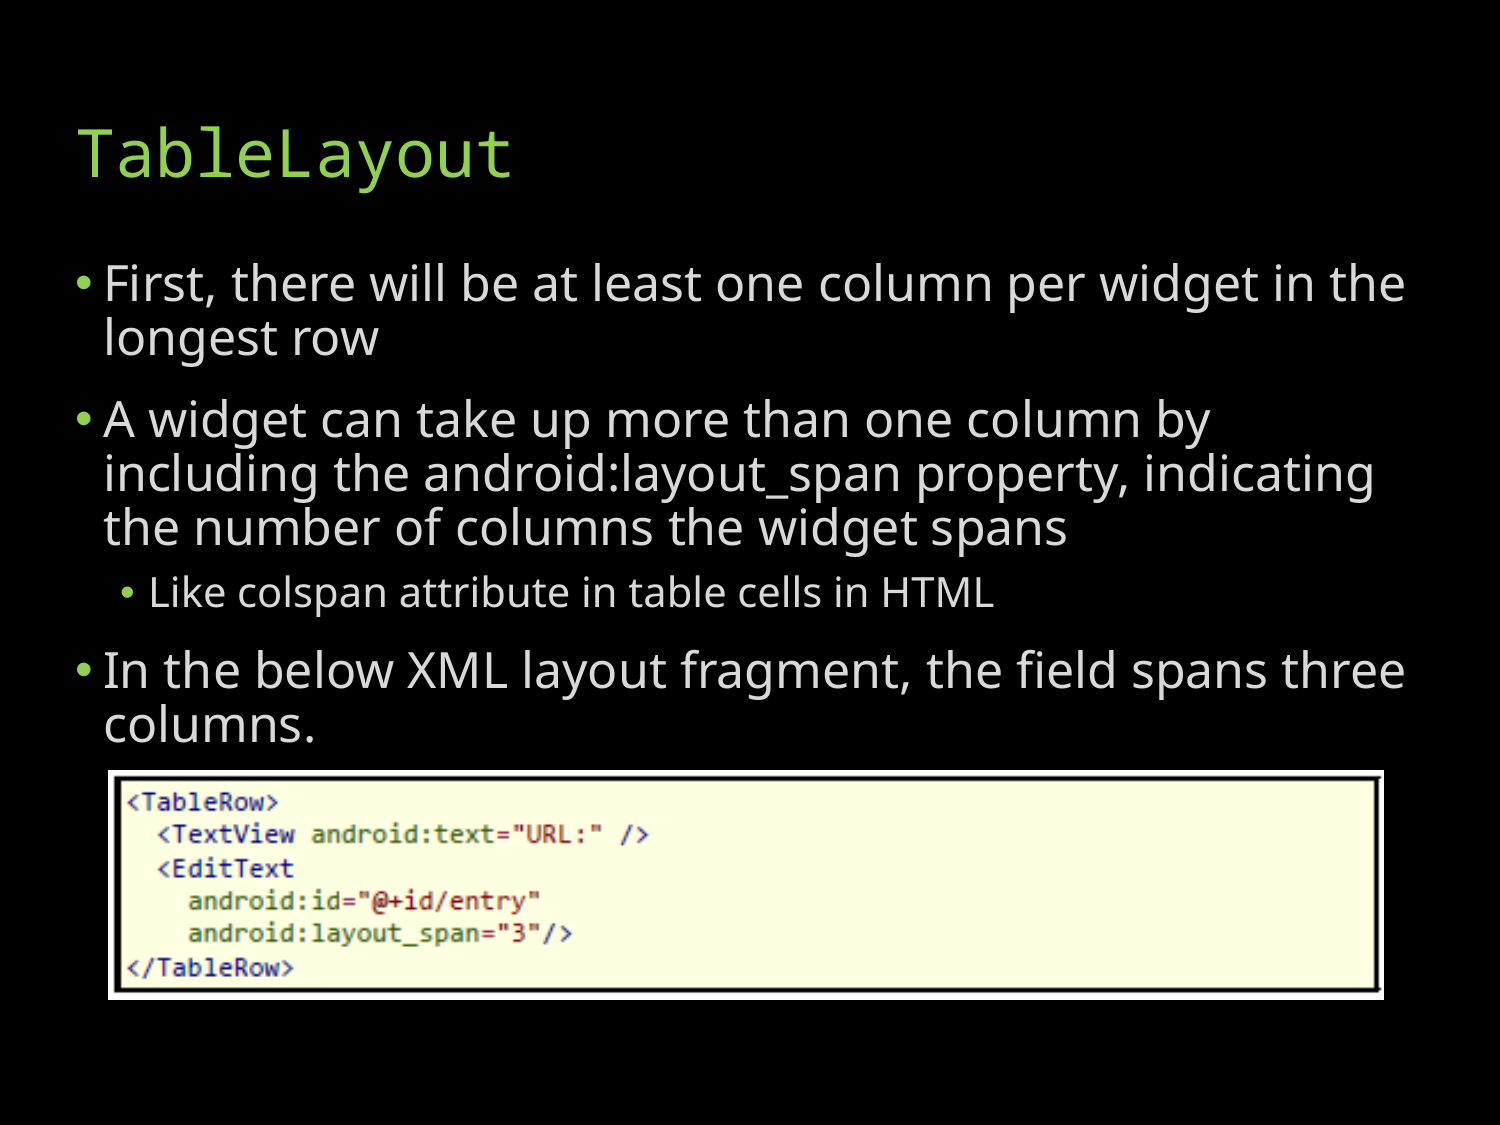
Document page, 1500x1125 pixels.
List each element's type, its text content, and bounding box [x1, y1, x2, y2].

title TableLayout [60, 75, 1432, 200]
picture [107, 770, 1384, 1000]
list First, there will be at least one column per widget in the longest row A widget can take up more than one column by including the android:layout_span property, indicating the number of columns the widget spans Like colspan attribute in table cells in HTML In the below XML layout fragment, the field spans three columns. [60, 250, 1432, 1038]
